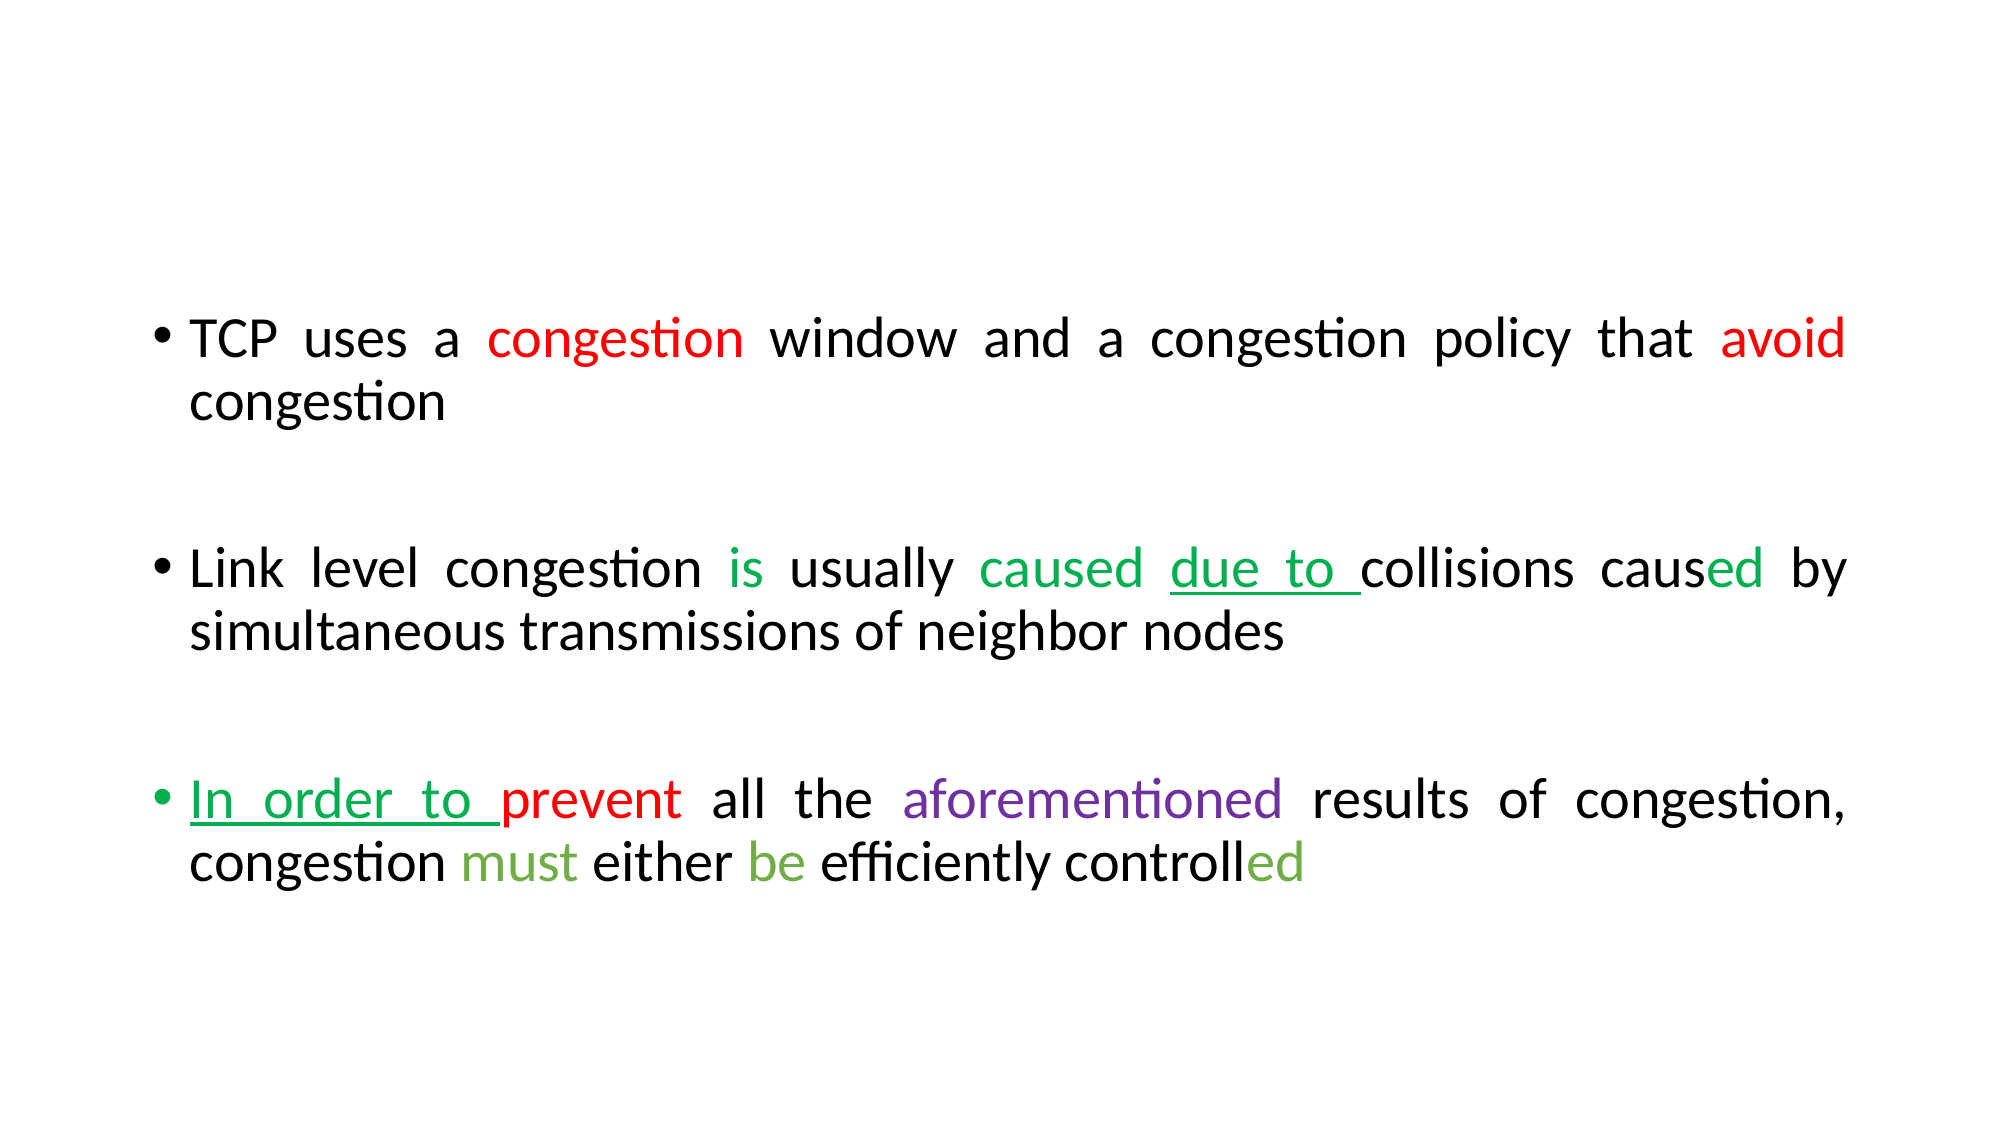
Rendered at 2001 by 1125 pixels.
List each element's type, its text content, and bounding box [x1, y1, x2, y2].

list TCP uses a congestion window and a congestion policy that avoid congestion Link level congestion is usually caused due to collisions caused by simultaneous transmissions of neighbor nodes In order to prevent all the aforementioned results of congestion, congestion must either be efficiently controlled [137, 299, 1863, 1014]
